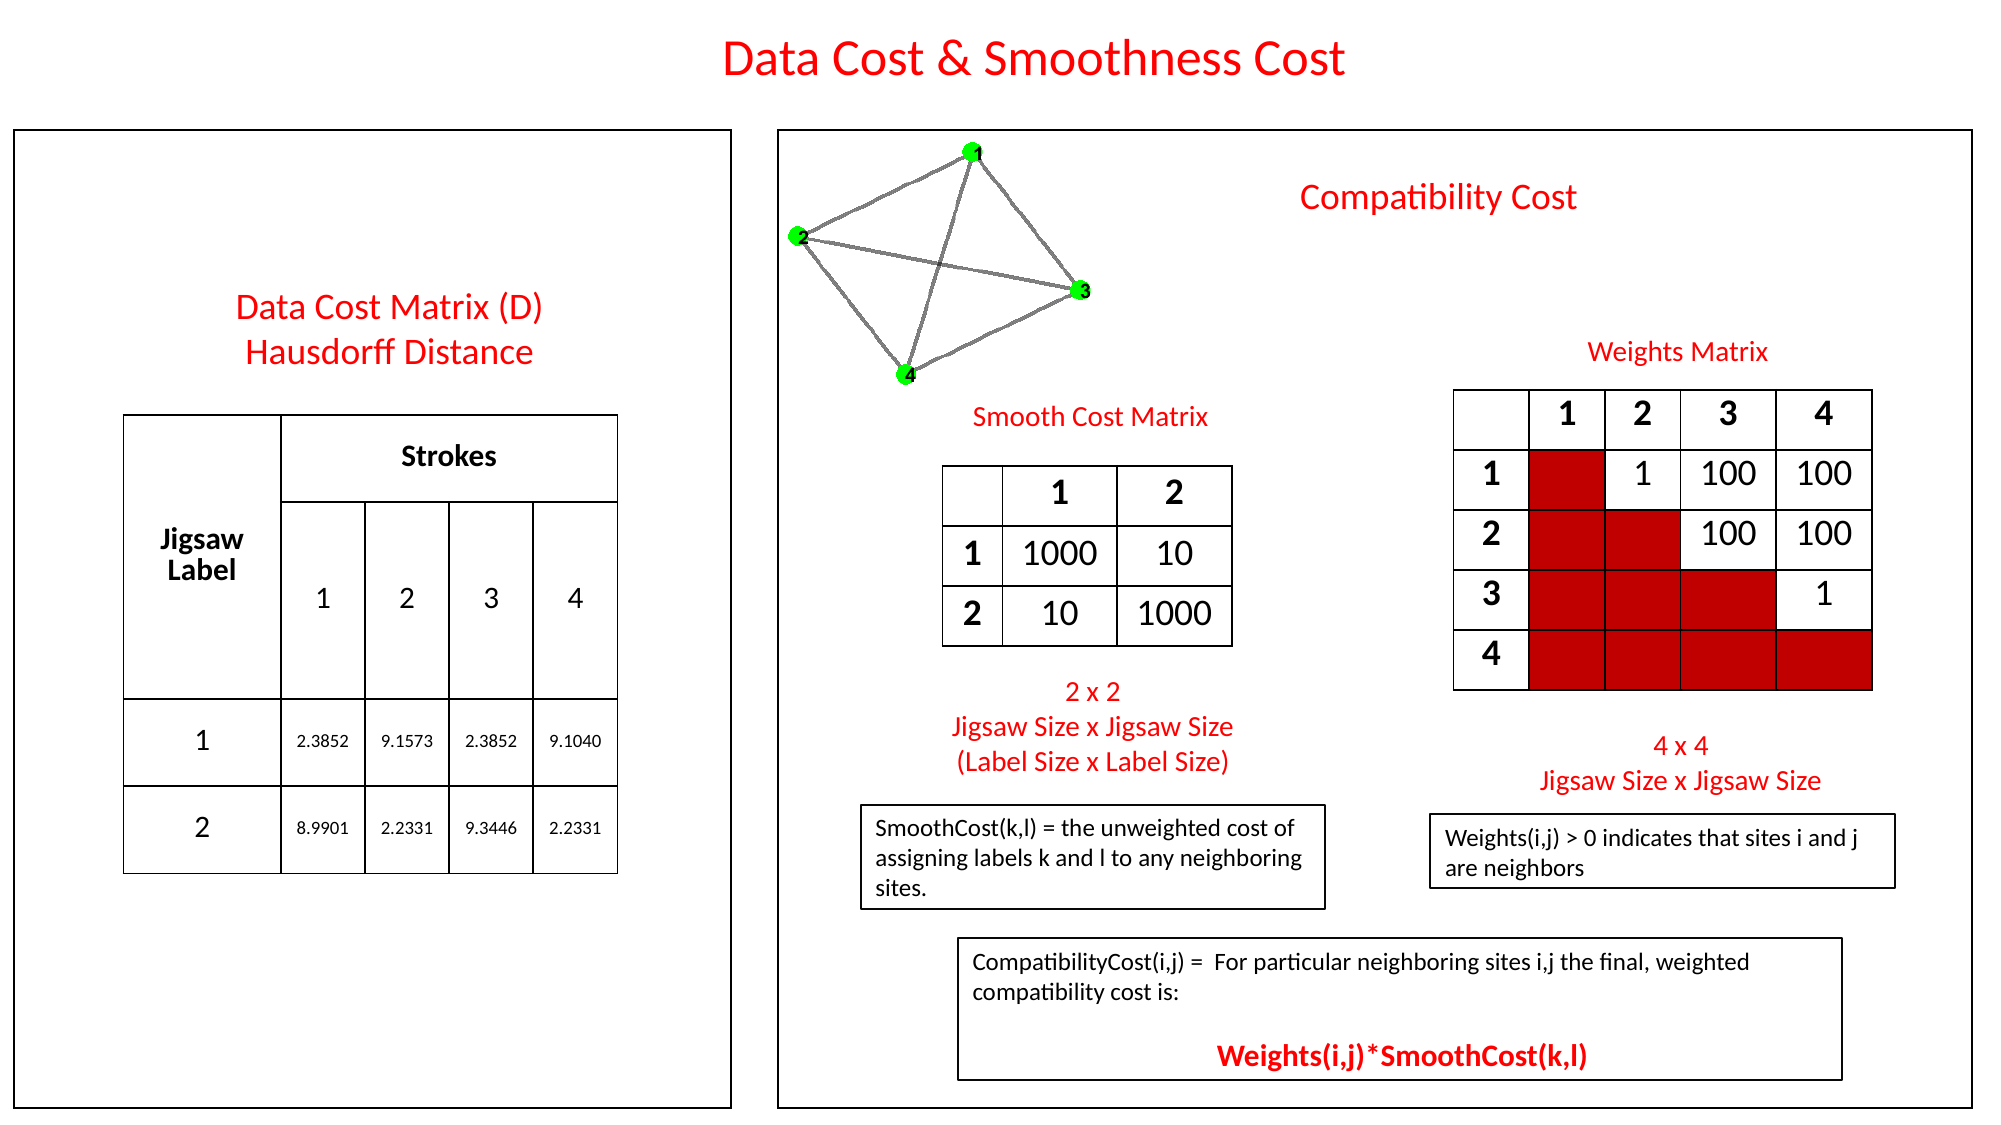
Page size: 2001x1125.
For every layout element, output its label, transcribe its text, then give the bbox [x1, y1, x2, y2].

text_box Data Cost & Smoothness Cost [707, 16, 1367, 94]
text_box [13, 129, 732, 1109]
picture [781, 134, 1098, 392]
text_box [777, 129, 1973, 1109]
